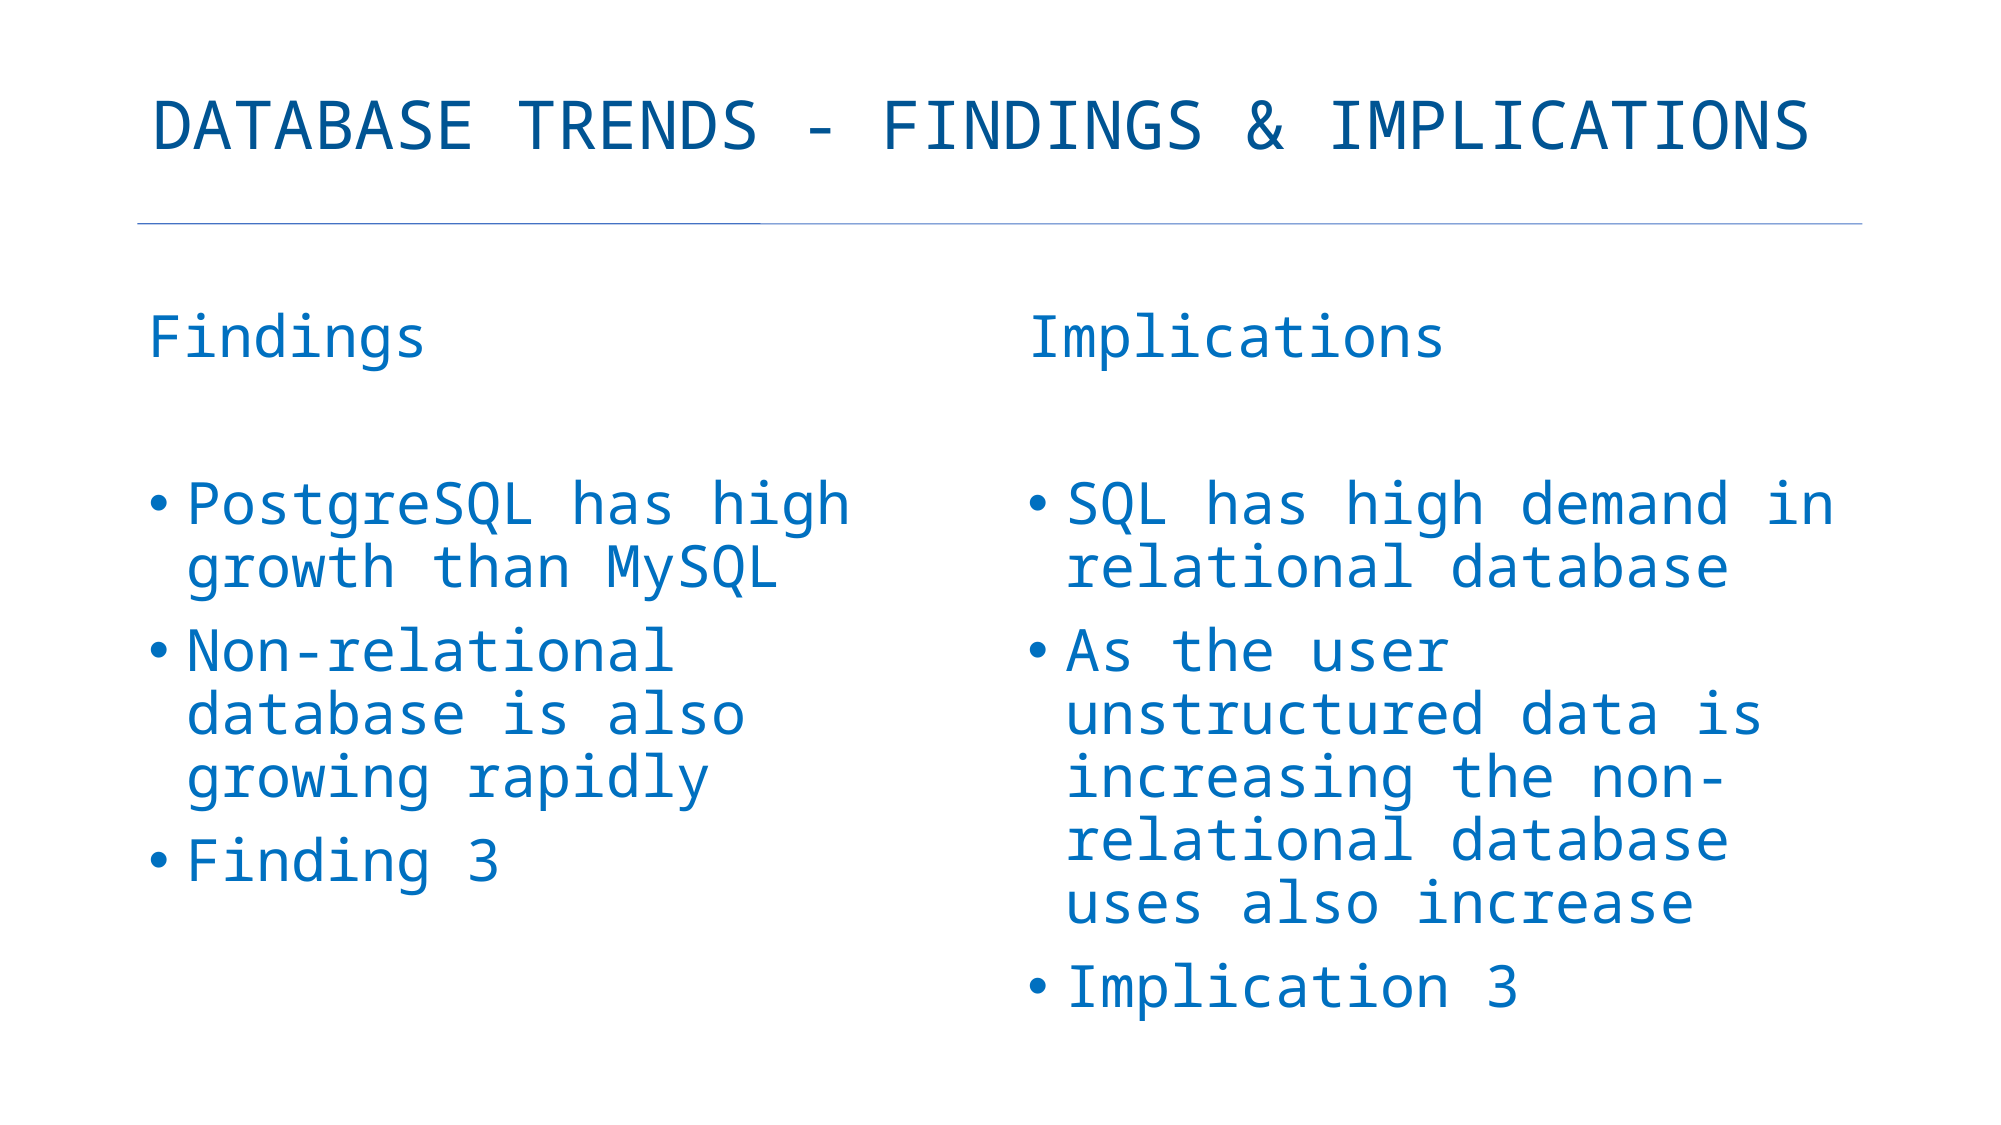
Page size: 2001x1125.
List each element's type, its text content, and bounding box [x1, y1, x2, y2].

title DATABASE TRENDS - FINDINGS & IMPLICATIONS [137, 59, 1863, 278]
list Implications SQL has high demand in relational database As the user unstructured data is increasing the non-relational database uses also increase Implication 3 [1012, 299, 1863, 1014]
list Findings PostgreSQL has high growth than MySQL Non-relational database is also growing rapidly Finding 3 [133, 299, 984, 1014]
